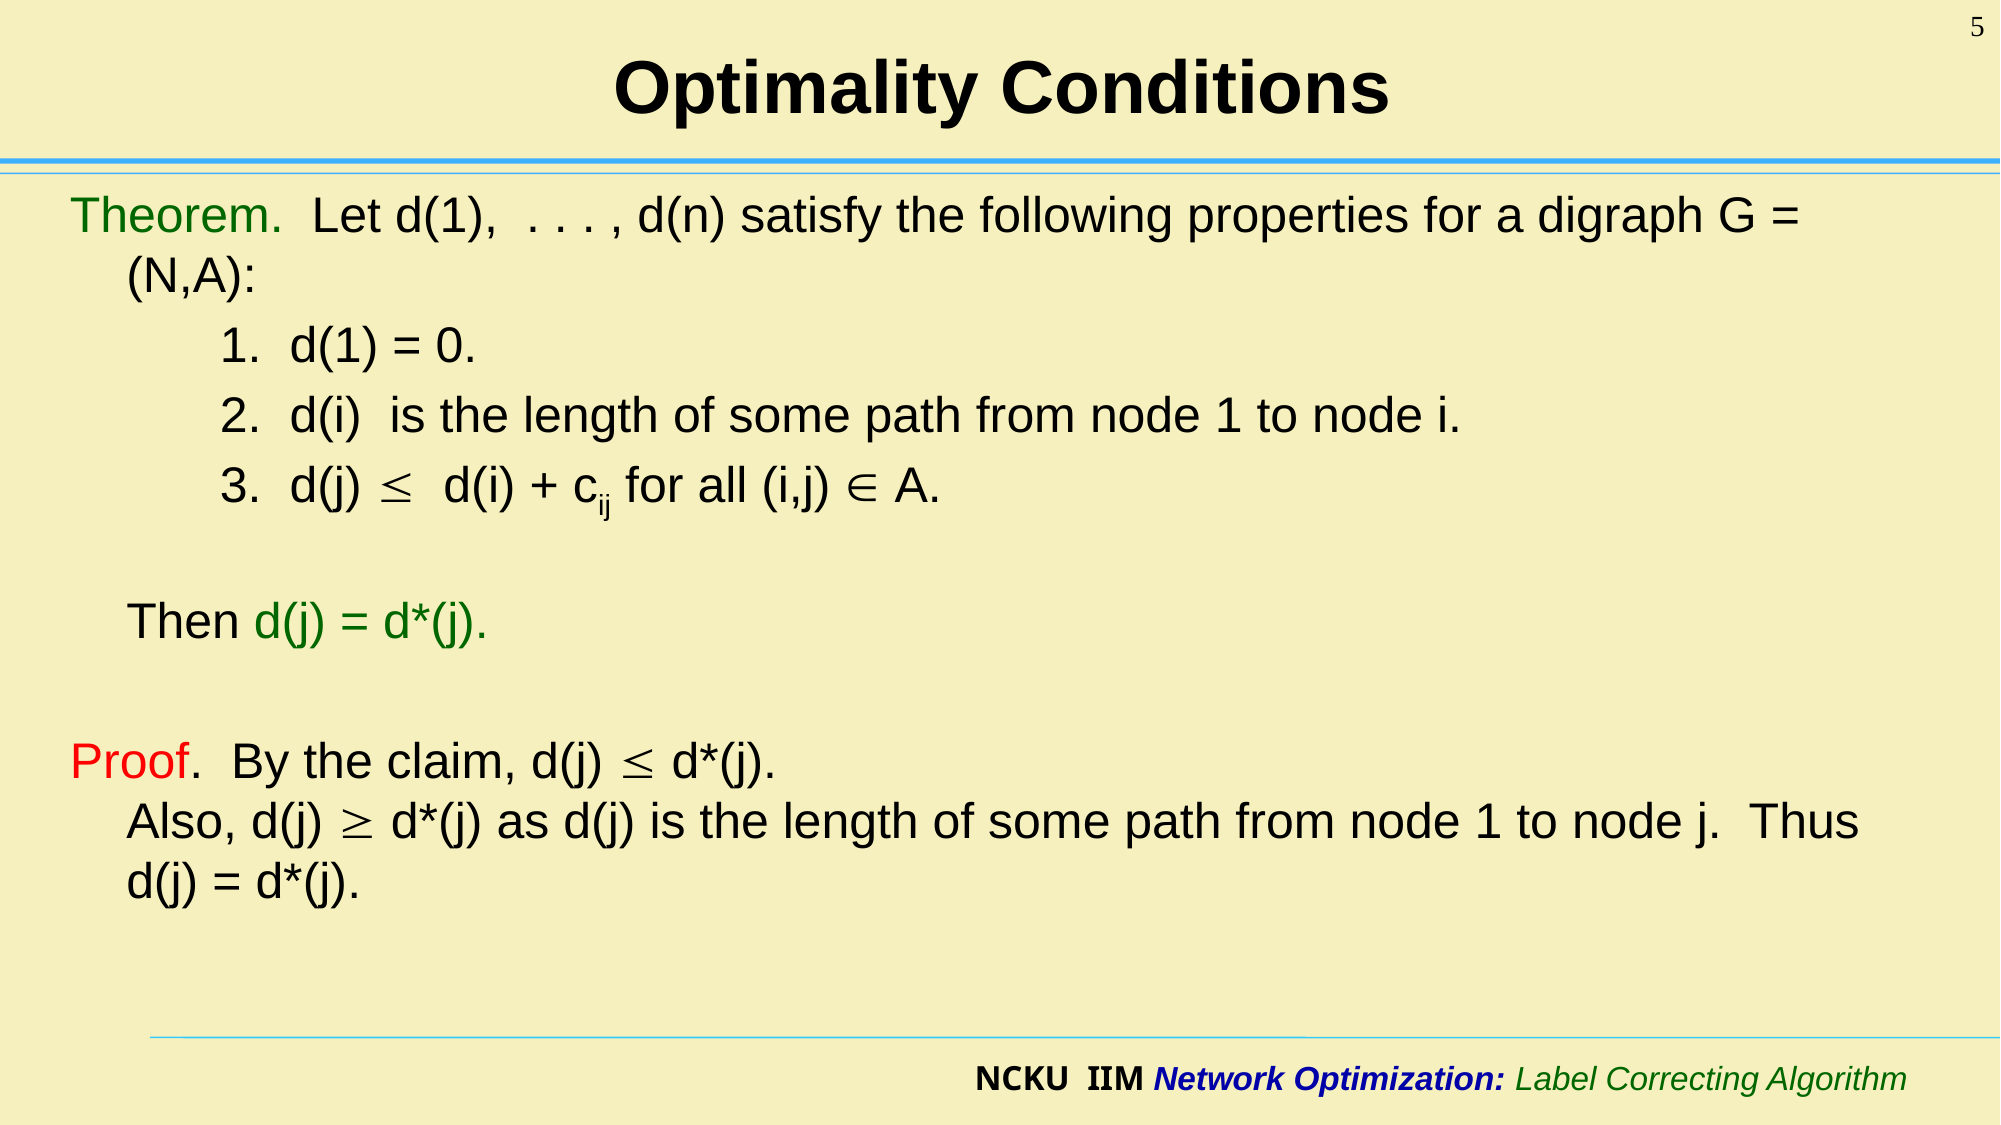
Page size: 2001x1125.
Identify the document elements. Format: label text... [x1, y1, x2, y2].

title Optimality Conditions [102, 18, 1903, 149]
slide_number 5 [1833, 0, 2000, 75]
list Theorem. Let d(1), . . . , d(n) satisfy the following properties for a digraph G = (N,A): 1. d(1) = 0. 2. d(i) is the length of some path from node 1 to node i. 3. d(j)  d(i) + cij for all (i,j)  A. Then d(j) = d*(j). Proof. By the claim, d(j)  d*(j). Also, d(j)  d*(j) as d(j) is the length of some path from node 1 to node j. Thus d(j) = d*(j). [54, 174, 1957, 1013]
